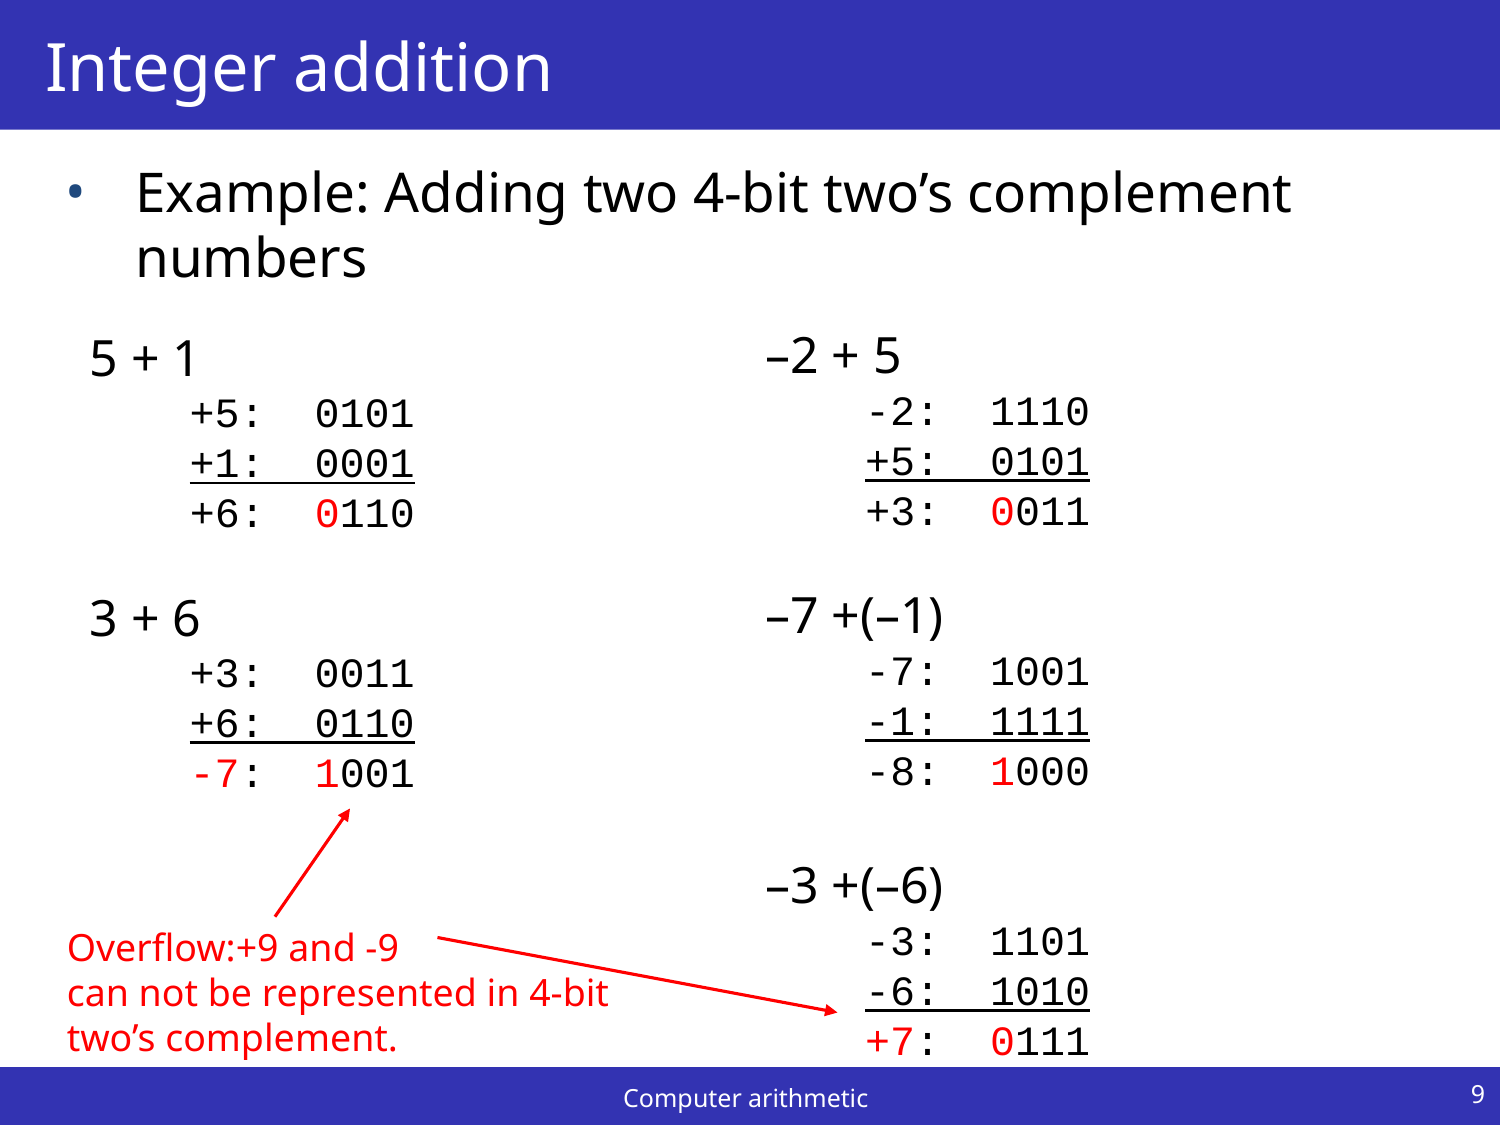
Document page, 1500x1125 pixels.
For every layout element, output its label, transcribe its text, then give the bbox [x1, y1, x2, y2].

text_box Overflow:+9 and -9 can not be represented in 4-bit two’s complement. [52, 916, 635, 1067]
title Integer addition [0, 0, 1500, 130]
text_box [437, 937, 838, 1013]
text_box –2 + 5 -2: 1110 +5: 0101 +3: 0011 –7 +(–1) -7: 1001 -1: 1111 -8: 1000 –3 +(–6) -3: 1101 -6: 1010 +7: 0111 [750, 316, 1113, 1122]
list Example: Adding two 4-bit two’s complement numbers [50, 149, 1425, 375]
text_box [274, 808, 351, 917]
slide_number 9 [1325, 1067, 1500, 1125]
text_box 5 + 1 +5: 0101 +1: 0001 +6: 0110 3 + 6 +3: 0011 +6: 0110 -7: 1001 [74, 318, 438, 804]
